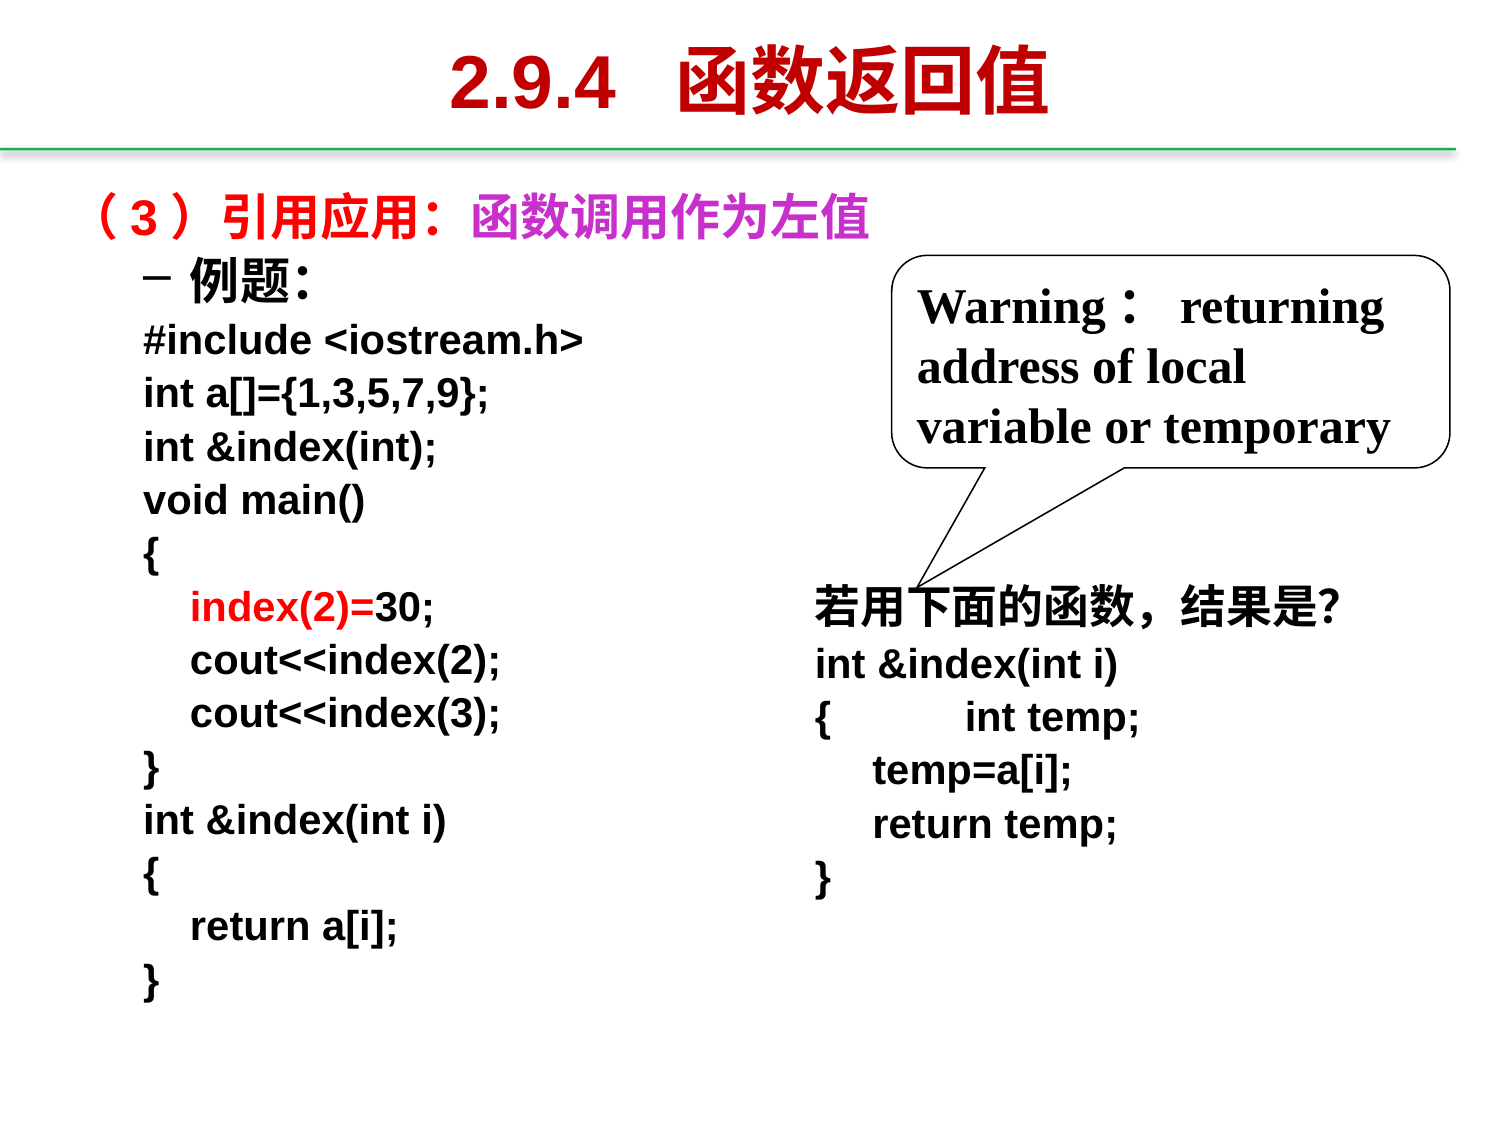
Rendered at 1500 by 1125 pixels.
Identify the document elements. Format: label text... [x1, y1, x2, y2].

text_box 若用下面的函数，结果是？ int &index(int i) { int temp; temp=a[i]; return temp; } [725, 577, 1450, 908]
list （3）引用应用：函数调用作为左值 例题： #include <iostream.h> int a[]={1,3,5,7,9}; int &index(int); void main() { index(2)=30; cout<<index(2); cout<<index(3); } int &index(int i) { return a[i]; } [53, 184, 1329, 1094]
title 2.9.4 函数返回值 [75, 12, 1425, 146]
text_box Warning：returning address of local variable or temporary [891, 255, 1450, 588]
